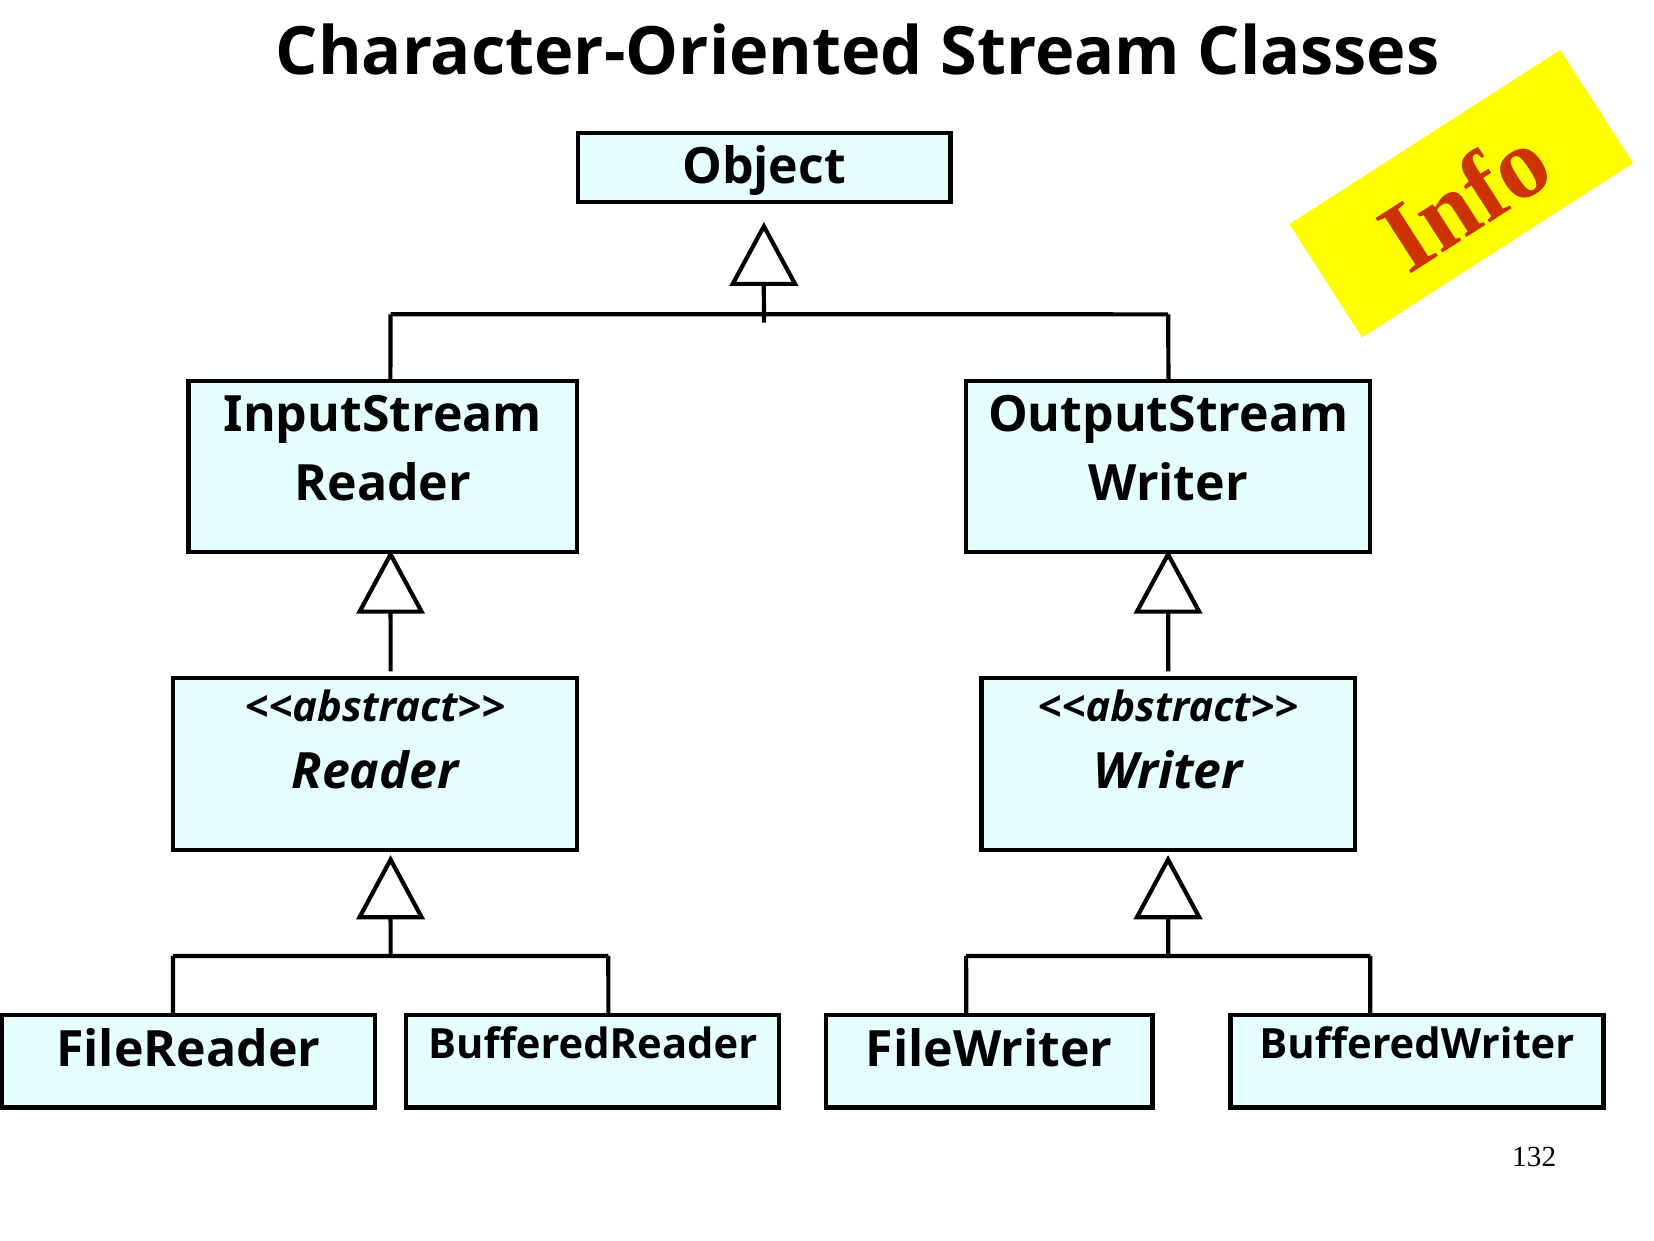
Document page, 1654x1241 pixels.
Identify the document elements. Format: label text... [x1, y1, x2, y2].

text_box Character-Oriented Stream Classes [201, 7, 1515, 88]
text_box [1, 132, 1604, 1108]
text_box Info [1435, 49, 1634, 180]
